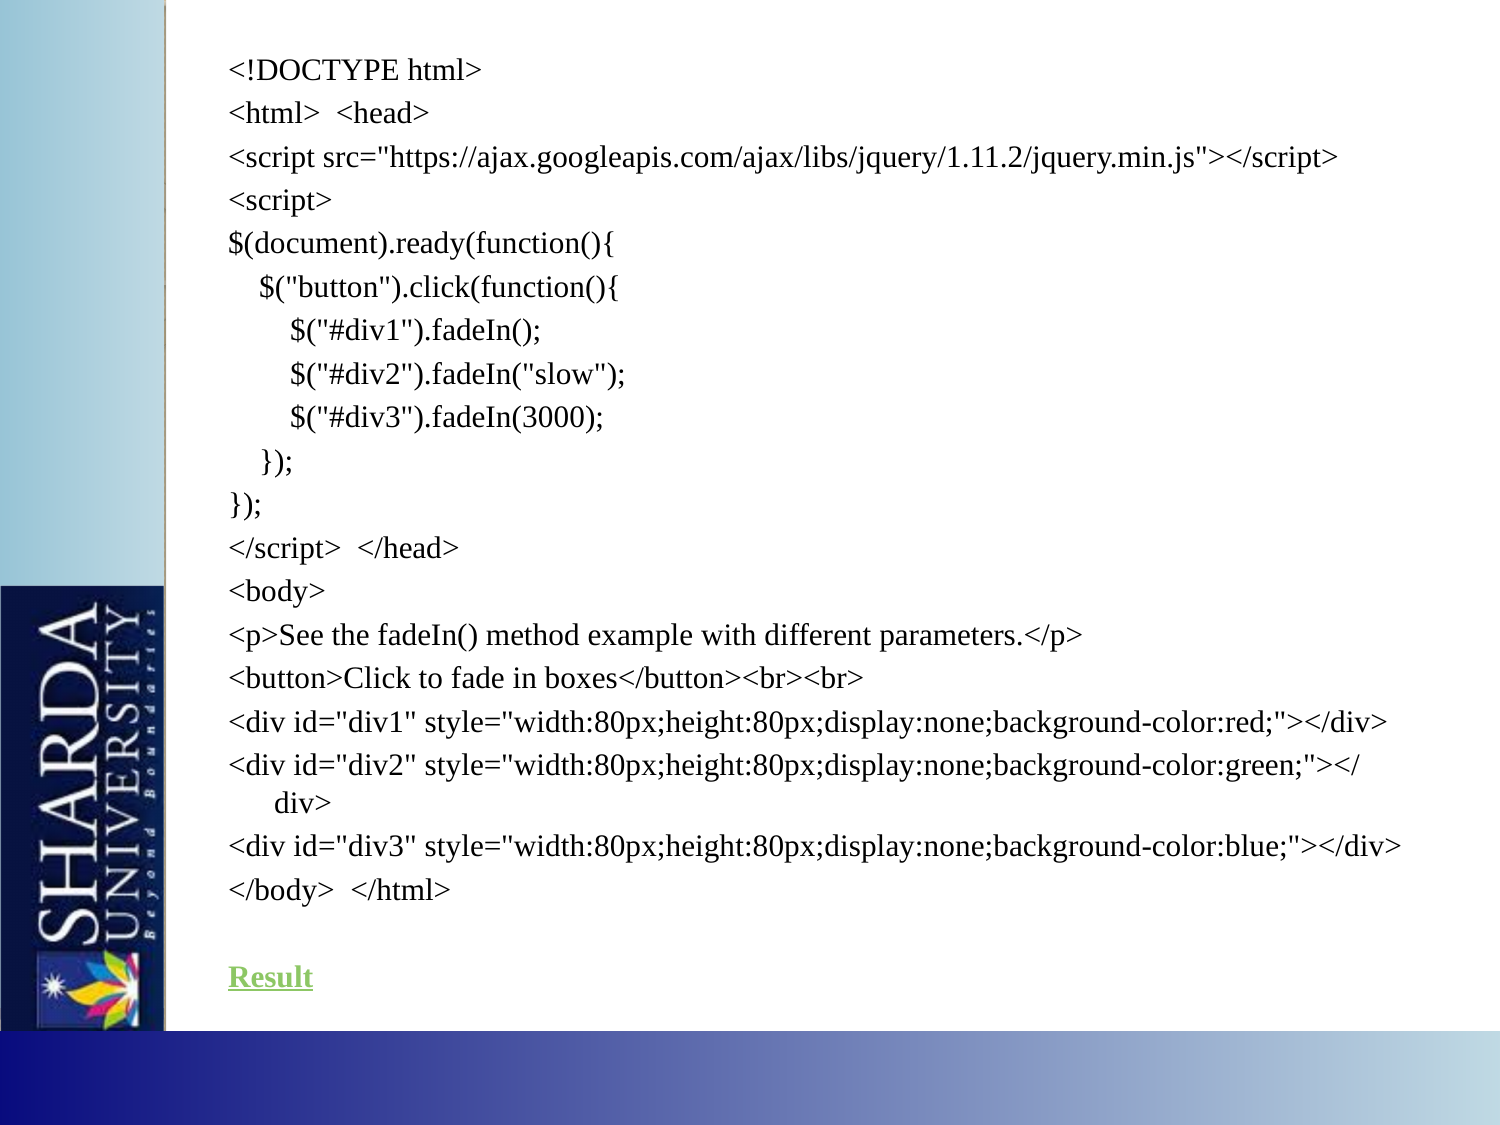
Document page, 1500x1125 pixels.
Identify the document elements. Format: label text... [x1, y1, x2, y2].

list <!DOCTYPE html> <html> <head> <script src="https://ajax.googleapis.com/ajax/libs/jquery/1.11.2/jquery.min.js"></script> <script> $(document).ready(function(){ $("button").click(function(){ $("#div1").fadeIn(); $("#div2").fadeIn("slow"); $("#div3").fadeIn(3000); }); }); </script> </head> <body> <p>See the fadeIn() method example with different parameters.</p> <button>Click to fade in boxes</button><br><br> <div id="div1" style="width:80px;height:80px;display:none;background-color:red;"></div> <div id="div2" style="width:80px;height:80px;display:none;background-color:green;"></div> <div id="div3" style="width:80px;height:80px;display:none;background-color:blue;"></div> </body> </html> Result [200, 41, 1430, 1013]
picture [1, 586, 163, 1031]
